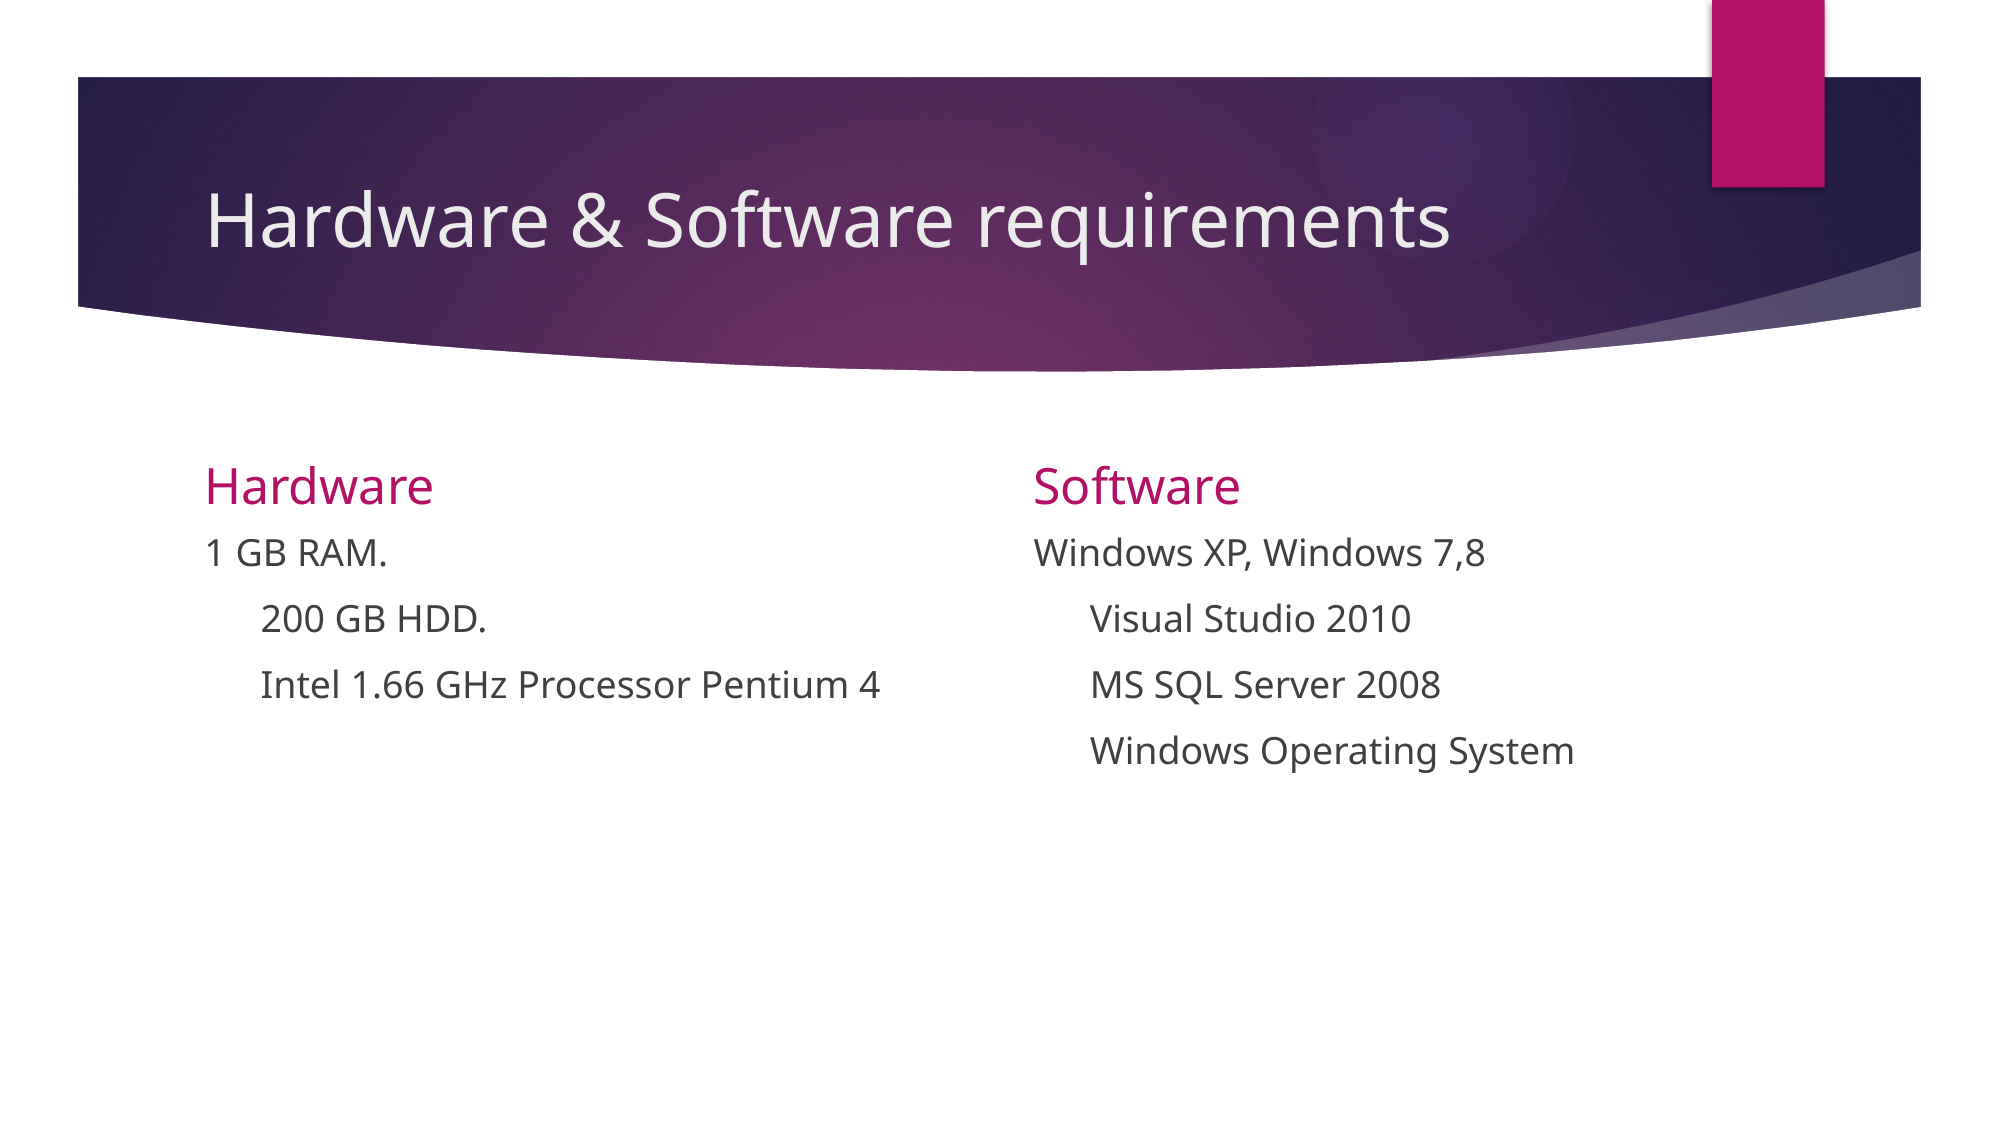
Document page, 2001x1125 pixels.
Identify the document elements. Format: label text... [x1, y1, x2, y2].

list 1 GB RAM. 200 GB HDD. Intel 1.66 GHz Processor Pentium 4 [189, 521, 981, 988]
title Hardware & Software requirements [189, 159, 1627, 276]
list Hardware [189, 427, 981, 521]
list Windows XP, Windows 7,8 Visual Studio 2010 MS SQL Server 2008 Windows Operating System [1018, 521, 1810, 988]
list Software [1018, 427, 1810, 521]
